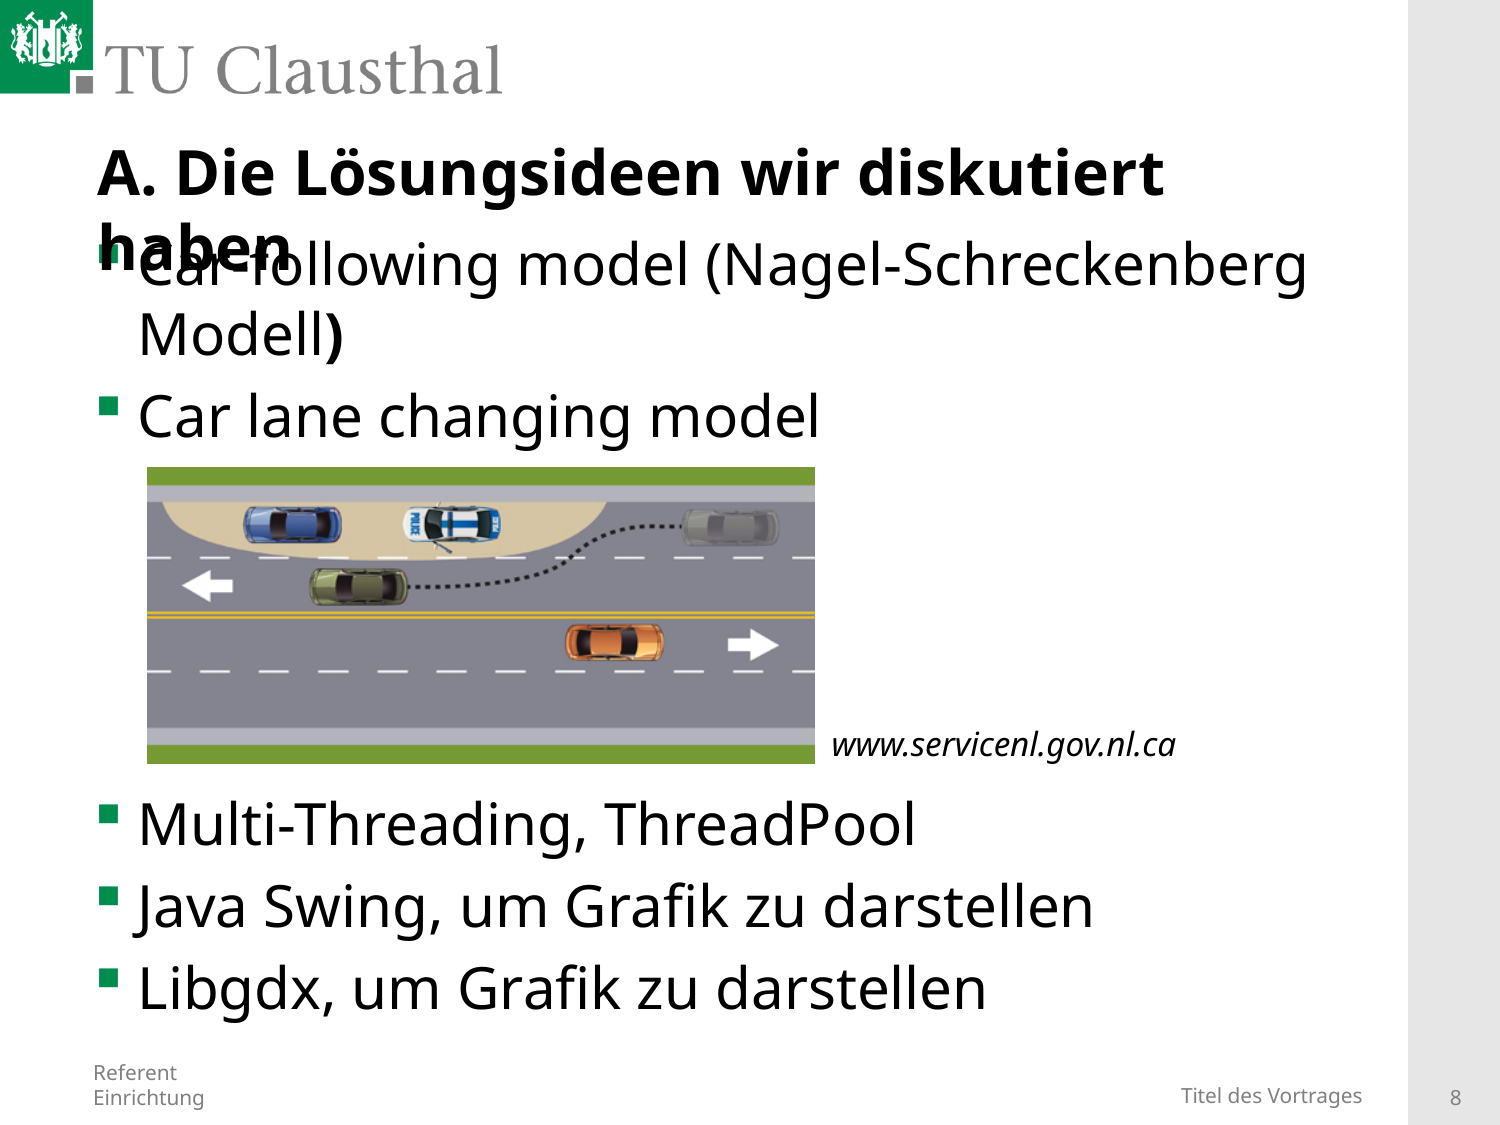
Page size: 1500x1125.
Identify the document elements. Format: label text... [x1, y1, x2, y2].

list Car-following model (Nagel-Schreckenberg Modell) Car lane changing model Multi-Threading, ThreadPool Java Swing, um Grafik zu darstellen Libgdx, um Grafik zu darstellen [78, 219, 1379, 1059]
picture [147, 467, 815, 764]
title A. Die Lösungsideen wir diskutiert haben [82, 125, 1379, 208]
picture [0, 0, 502, 94]
text_box www.servicenl.gov.nl.ca [816, 715, 1313, 771]
